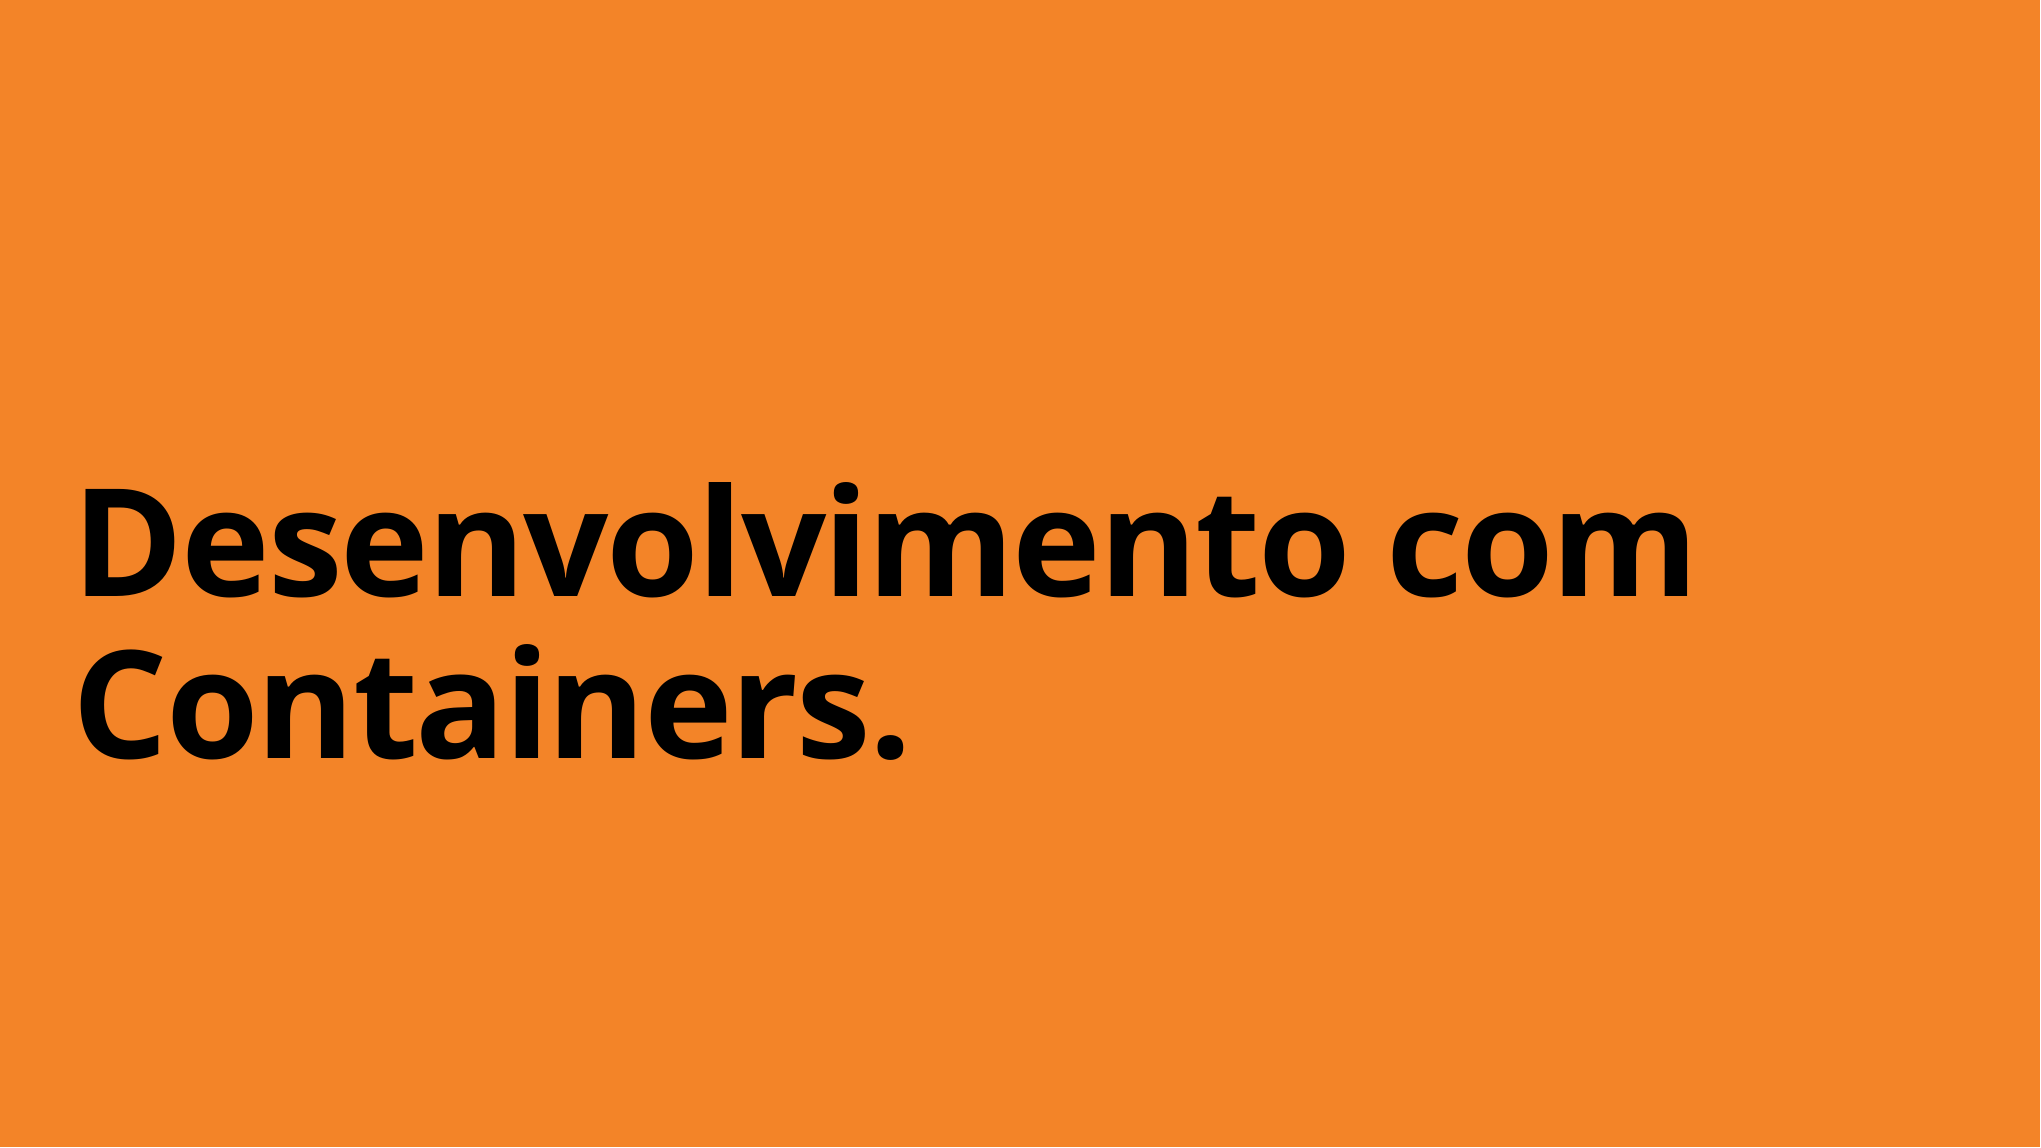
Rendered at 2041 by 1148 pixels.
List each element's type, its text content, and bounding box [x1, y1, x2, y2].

title Desenvolvimento com Containers. [48, 478, 1950, 779]
